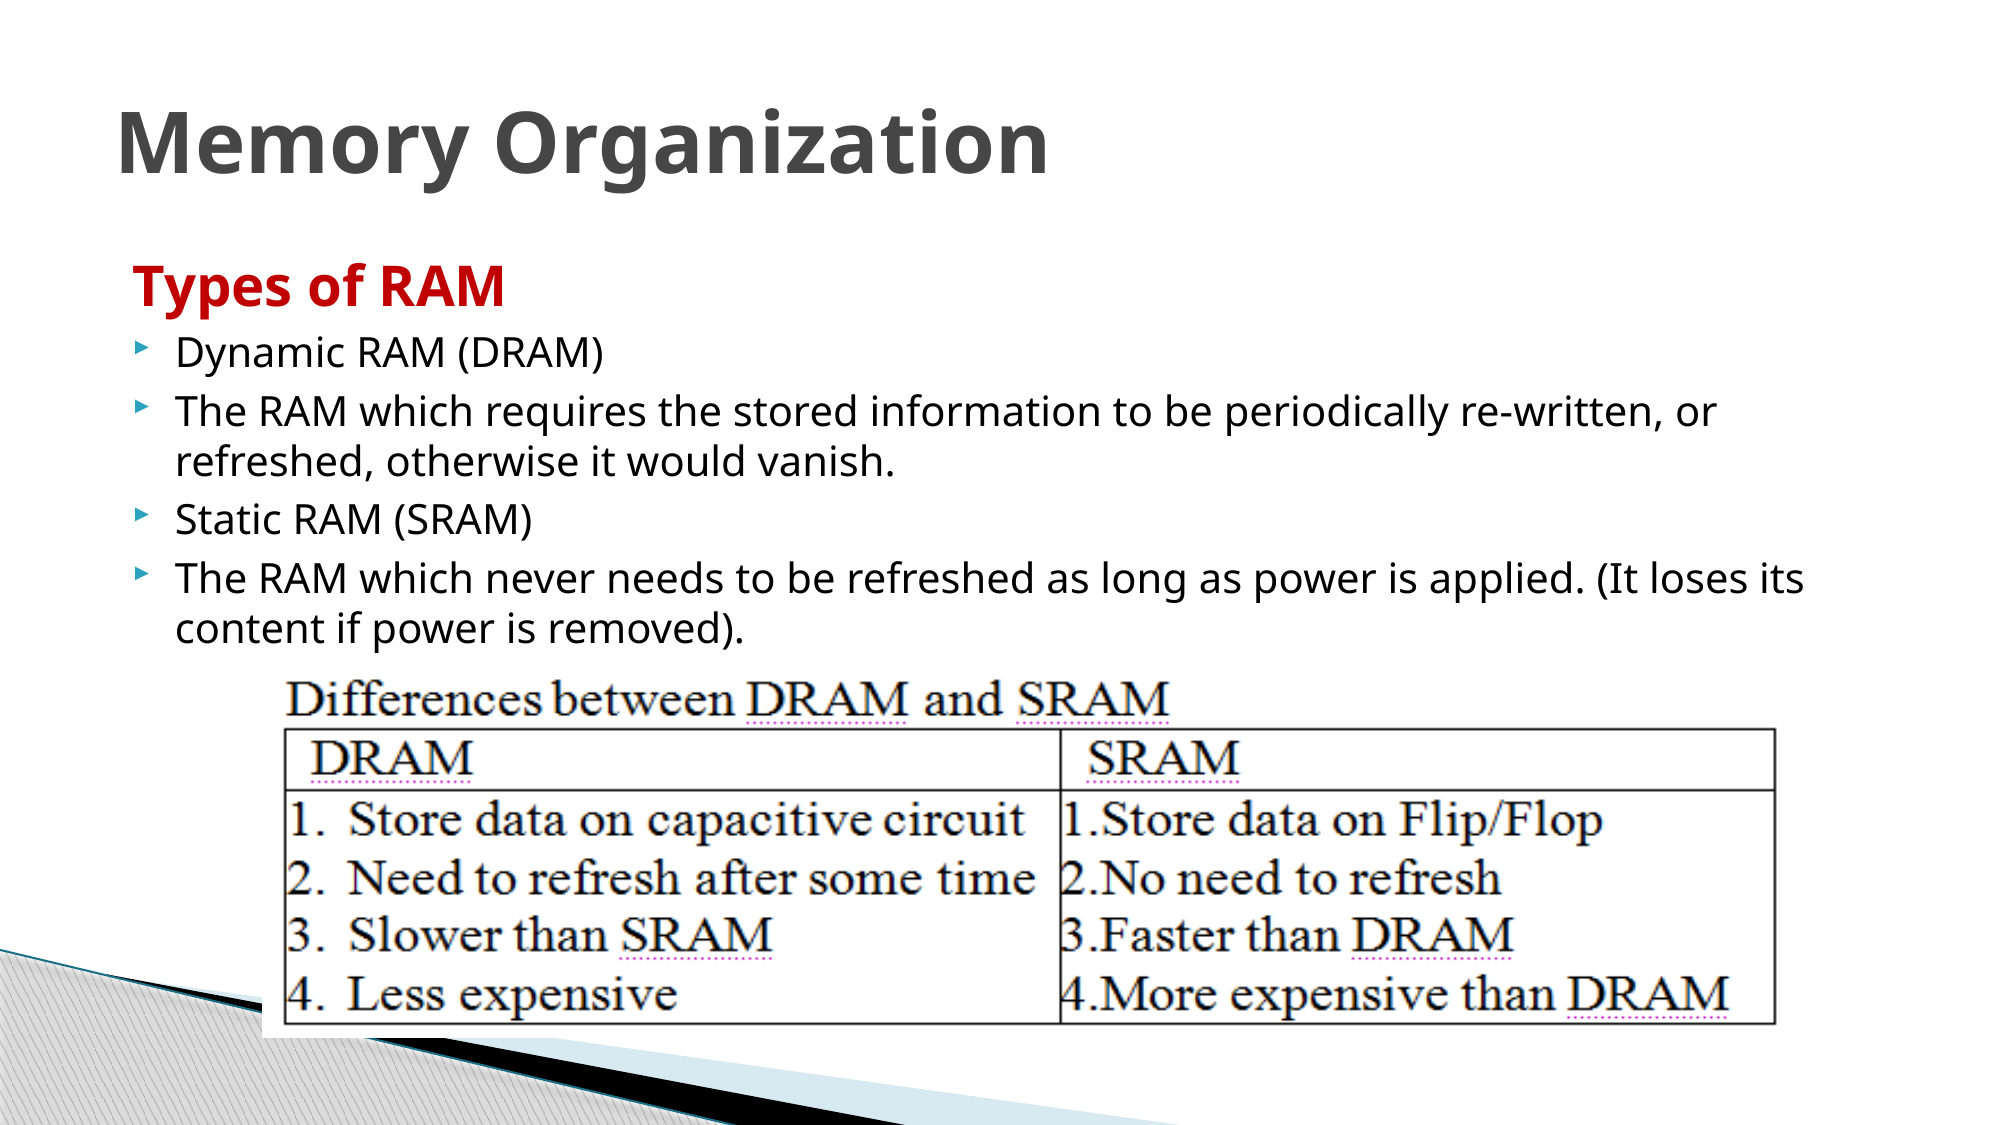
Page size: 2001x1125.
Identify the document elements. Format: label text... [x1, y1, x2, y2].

list Types of RAM Dynamic RAM (DRAM) The RAM which requires the stored information to be periodically re-written, or refreshed, otherwise it would vanish. Static RAM (SRAM) The RAM which never needs to be refreshed as long as power is applied. (It loses its content if power is removed). [99, 243, 1913, 986]
picture [262, 674, 1788, 1038]
title Memory Organization [99, 45, 1900, 233]
